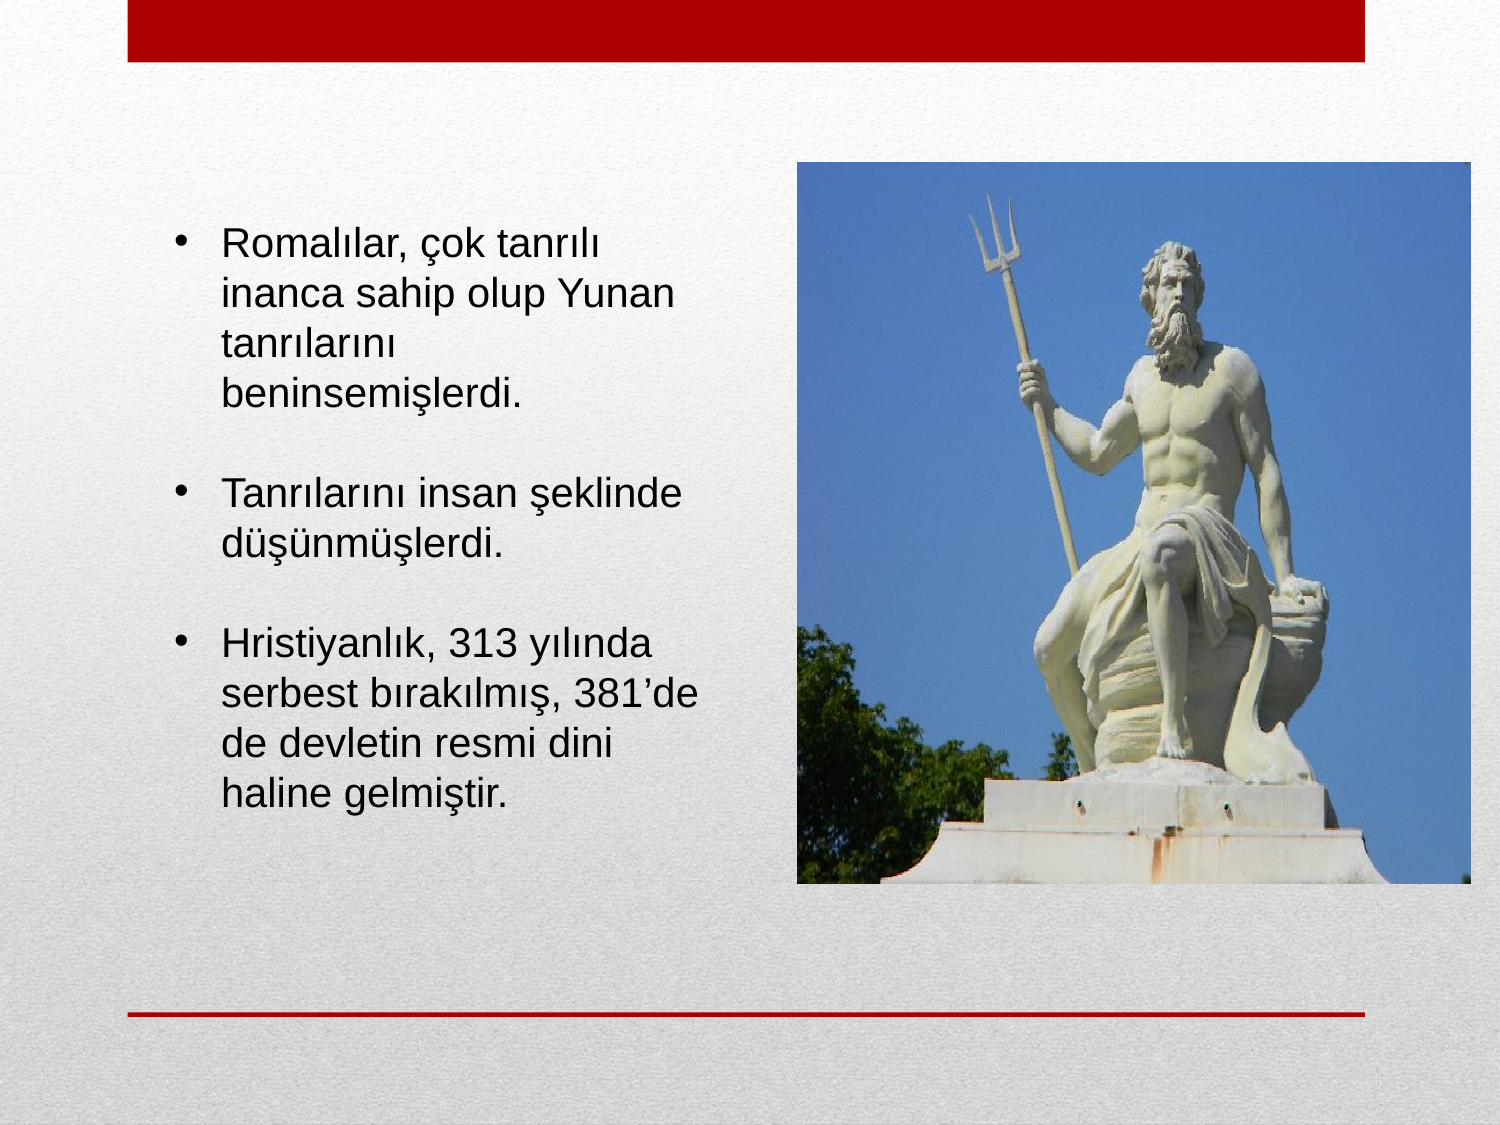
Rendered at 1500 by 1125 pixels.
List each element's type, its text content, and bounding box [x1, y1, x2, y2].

text_box Romalılar, çok tanrılı inanca sahip olup Yunan tanrılarını beninsemişlerdi. Tanrılarını insan şeklinde düşünmüşlerdi. Hristiyanlık, 313 yılında serbest bırakılmış, 381’de de devletin resmi dini haline gelmiştir. [159, 208, 715, 919]
picture [796, 162, 1472, 885]
